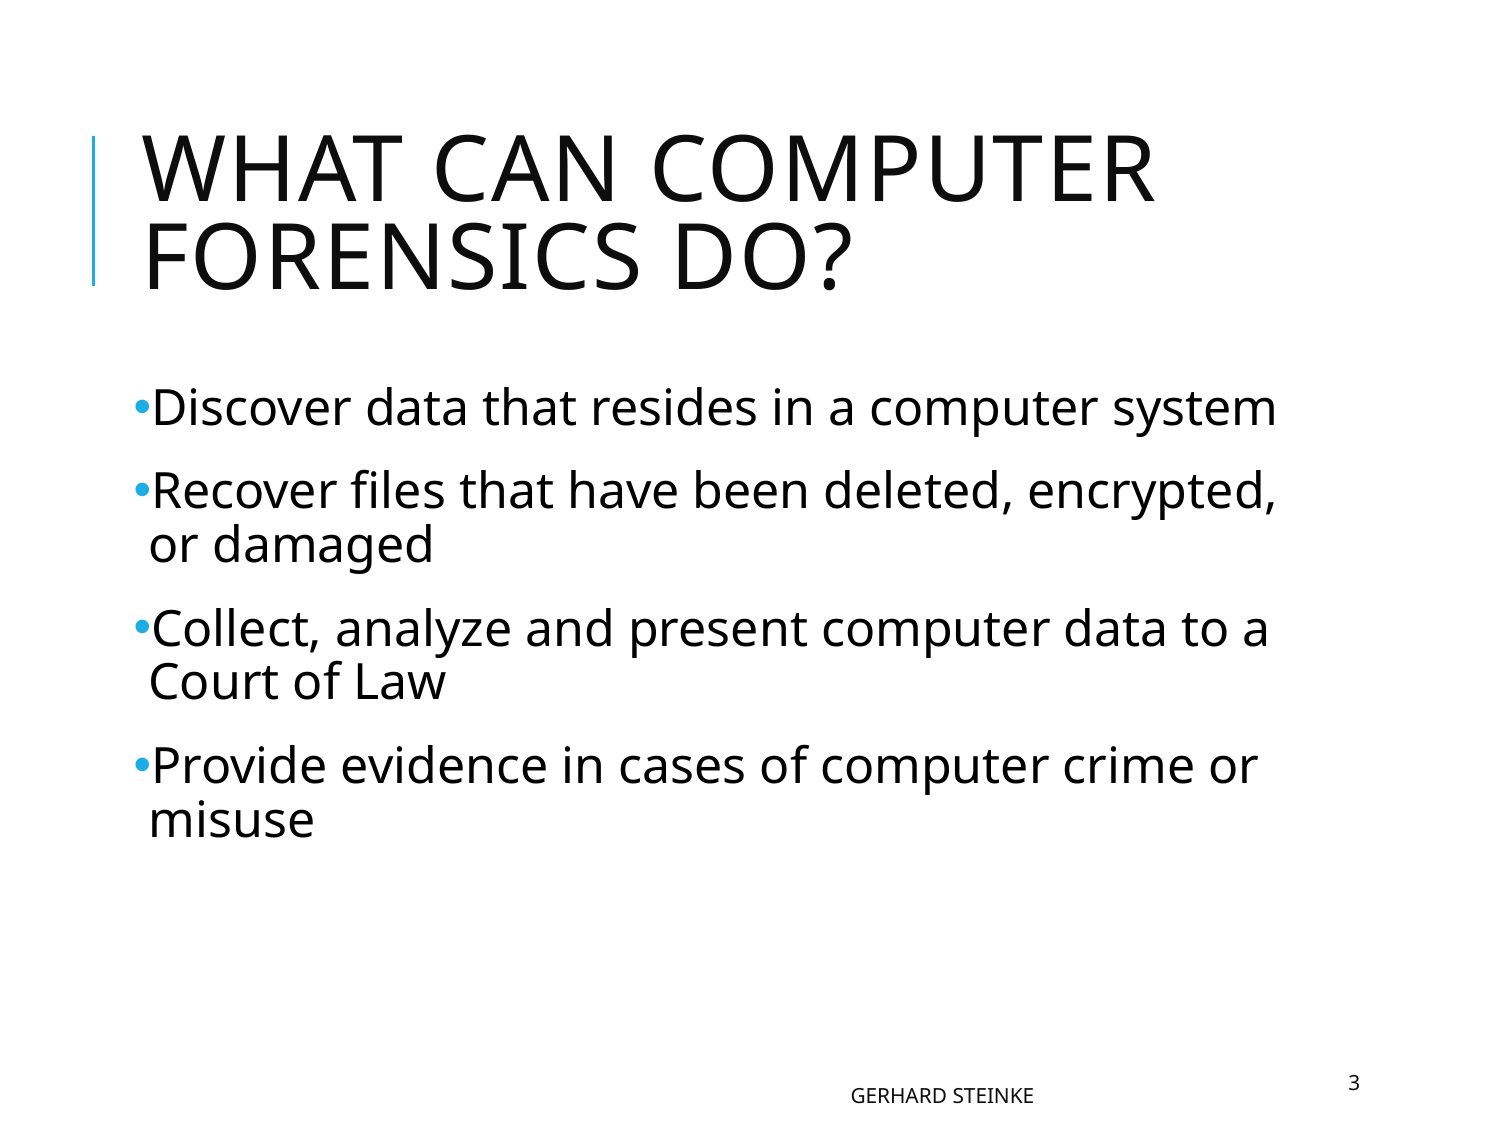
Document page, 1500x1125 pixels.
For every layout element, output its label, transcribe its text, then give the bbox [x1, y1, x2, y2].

footer Gerhard Steinke [574, 1065, 1050, 1125]
slide_number 3 [1333, 1061, 1454, 1107]
title What can Computer Forensics do? [126, 96, 1322, 342]
list Discover data that resides in a computer system Recover files that have been deleted, encrypted, or damaged Collect, analyze and present computer data to a Court of Law Provide evidence in cases of computer crime or misuse [126, 375, 1322, 1035]
